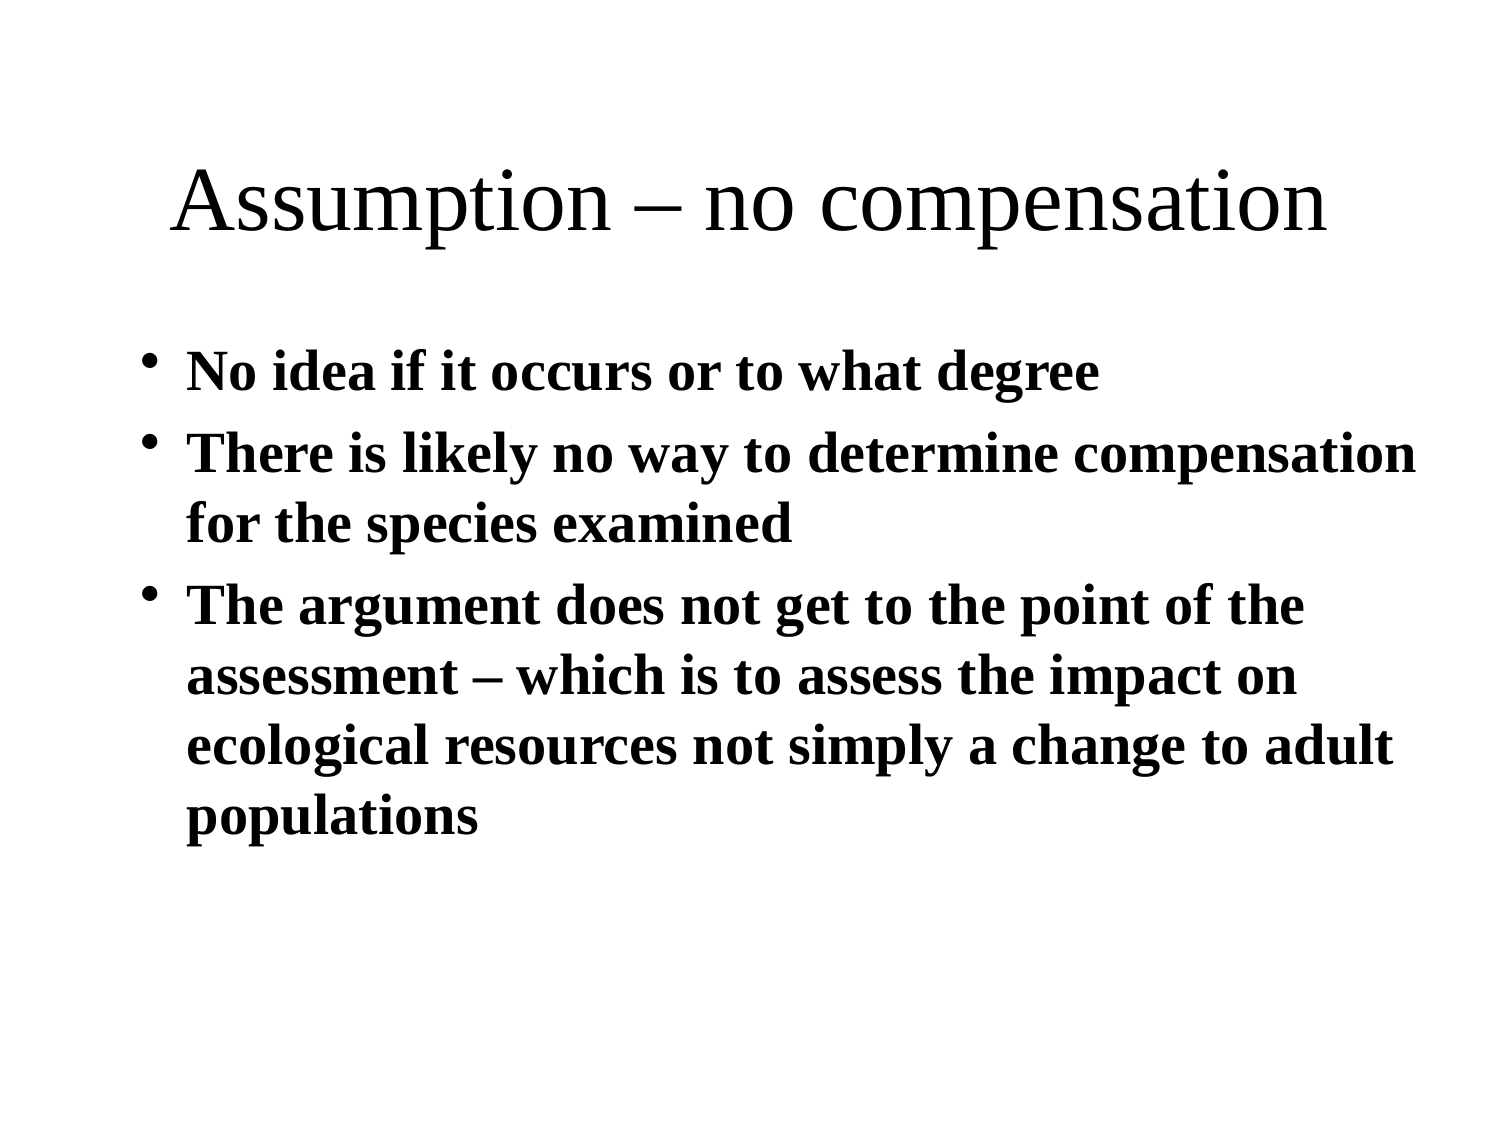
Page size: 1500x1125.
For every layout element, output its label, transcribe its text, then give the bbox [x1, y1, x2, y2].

list No idea if it occurs or to what degree There is likely no way to determine compensation for the species examined The argument does not get to the point of the assessment – which is to assess the impact on ecological resources not simply a change to adult populations [50, 324, 1475, 1000]
title Assumption – no compensation [112, 99, 1388, 288]
